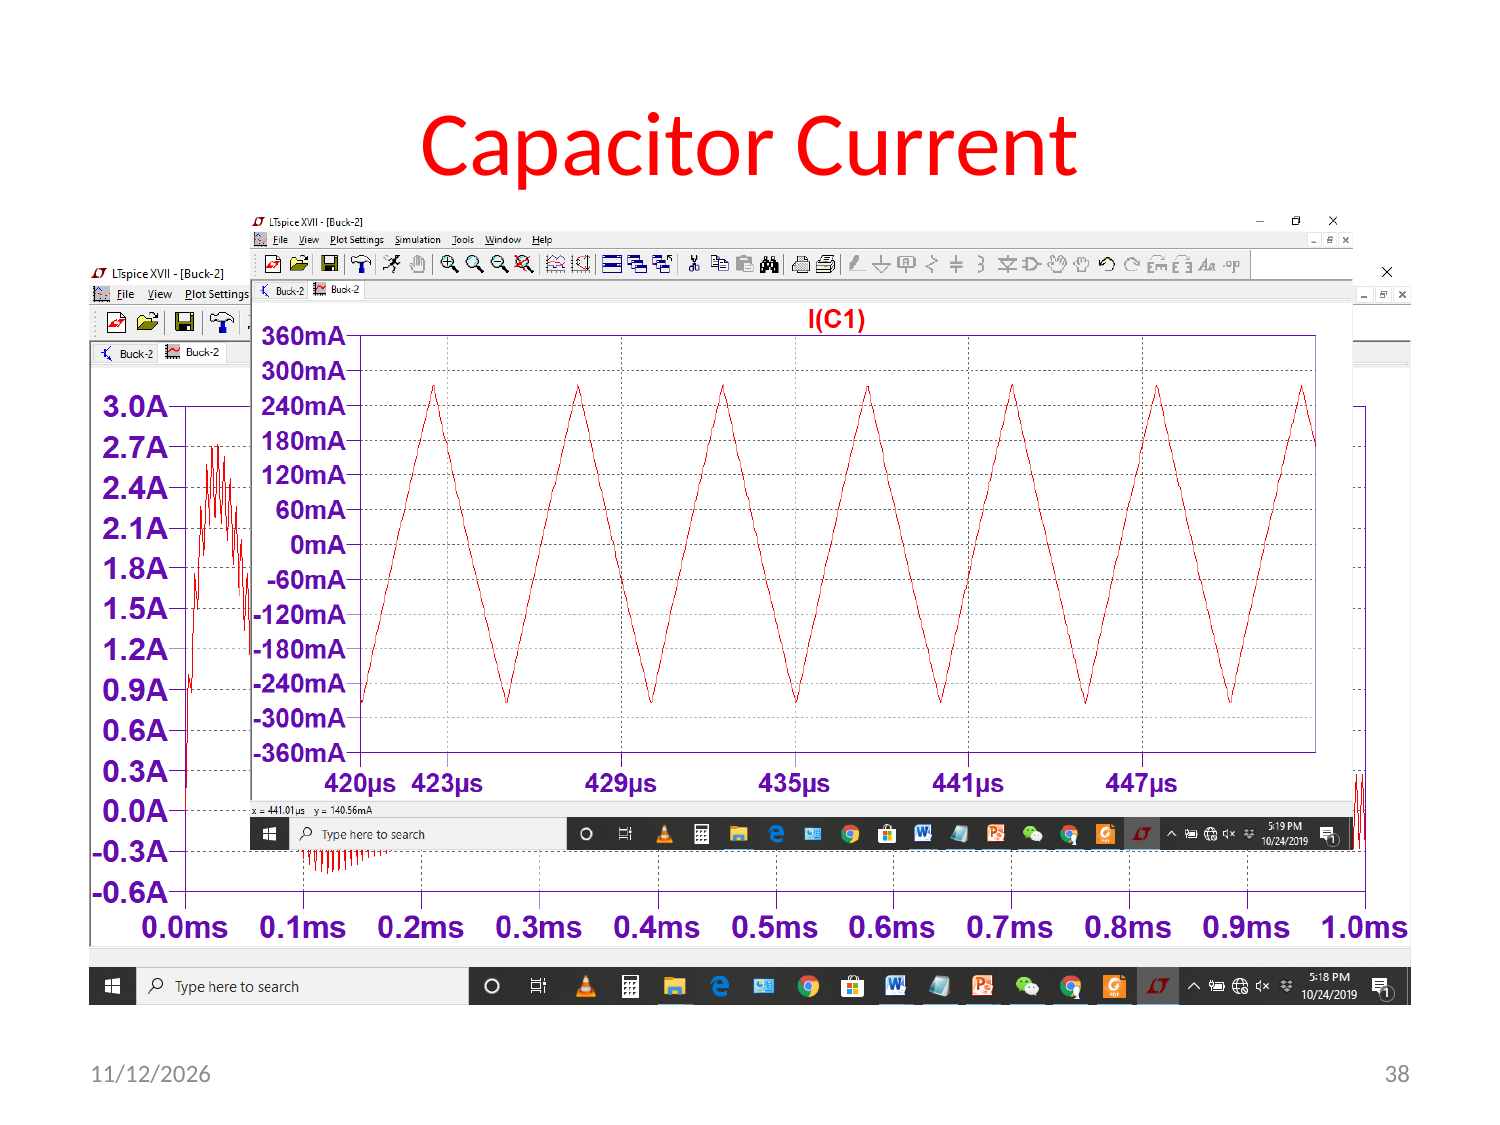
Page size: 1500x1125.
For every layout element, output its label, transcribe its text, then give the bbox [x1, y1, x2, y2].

slide_number 38 [1074, 1042, 1425, 1103]
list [89, 262, 1411, 1006]
title Capacitor Current [75, 45, 1425, 233]
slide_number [75, 1042, 425, 1103]
picture [250, 212, 1353, 851]
